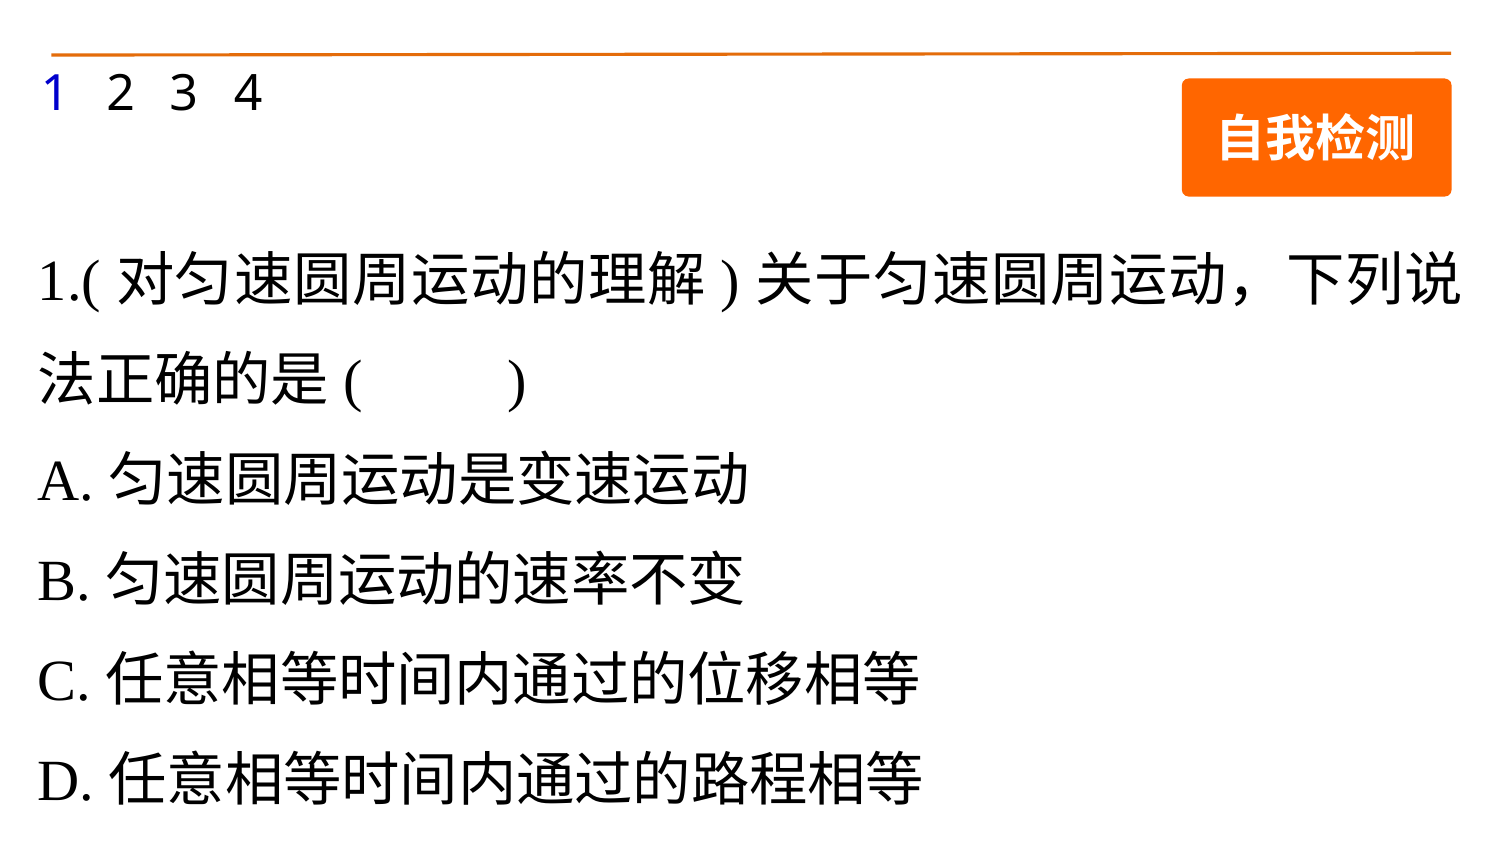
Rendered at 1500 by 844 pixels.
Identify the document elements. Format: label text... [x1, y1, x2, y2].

text_box 自我检测 [1200, 99, 1452, 175]
text_box 1 [23, 54, 81, 127]
text_box 1.(对匀速圆周运动的理解)关于匀速圆周运动，下列说法正确的是( ) A.匀速圆周运动是变速运动 B.匀速圆周运动的速率不变 C.任意相等时间内通过的位移相等 D.任意相等时间内通过的路程相等 [23, 204, 1478, 820]
text_box 2 [89, 65, 146, 127]
text_box [1179, 76, 1454, 199]
text_box 3 [152, 65, 210, 127]
text_box 4 [216, 65, 274, 127]
